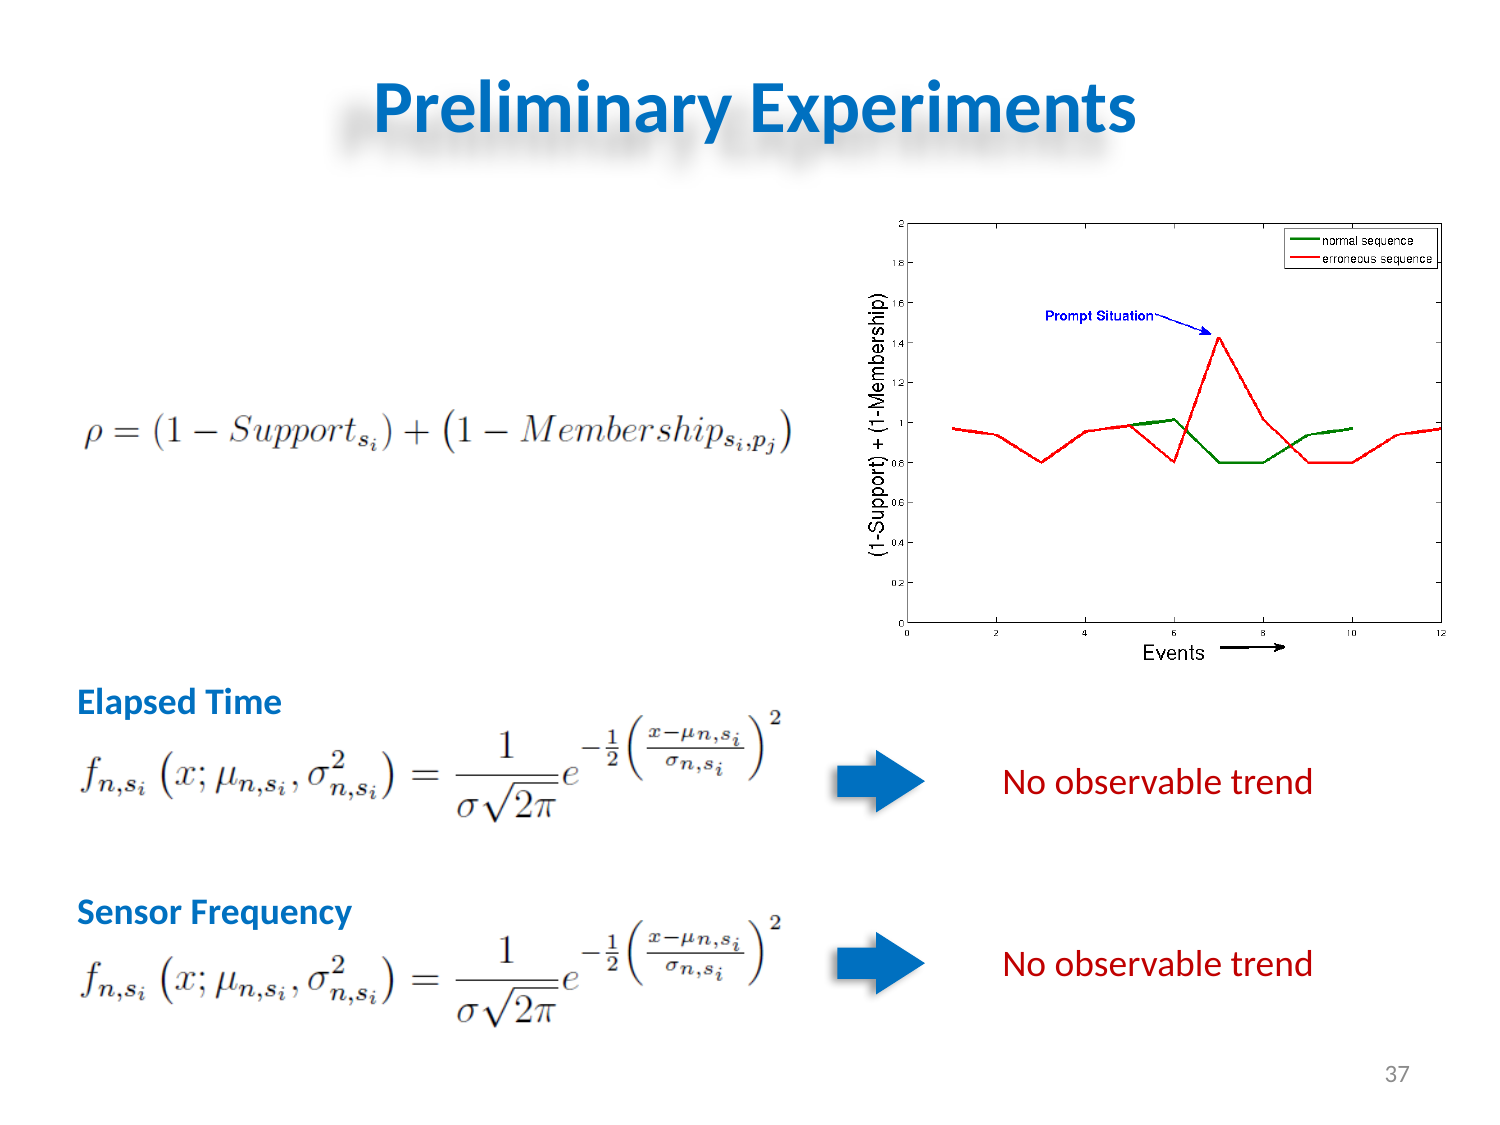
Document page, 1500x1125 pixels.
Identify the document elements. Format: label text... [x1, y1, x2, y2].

text_box No observable trend [987, 931, 1400, 992]
text_box Elapsed Time [62, 669, 375, 730]
picture [74, 705, 788, 838]
slide_number 37 [1074, 1042, 1425, 1103]
text_box [835, 748, 928, 815]
text_box Preliminary Experiments [212, 49, 1300, 155]
picture [74, 401, 801, 463]
picture [74, 910, 788, 1043]
text_box [835, 930, 928, 997]
text_box No observable trend [987, 749, 1400, 810]
text_box Sensor Frequency [62, 880, 375, 940]
picture [862, 214, 1450, 663]
